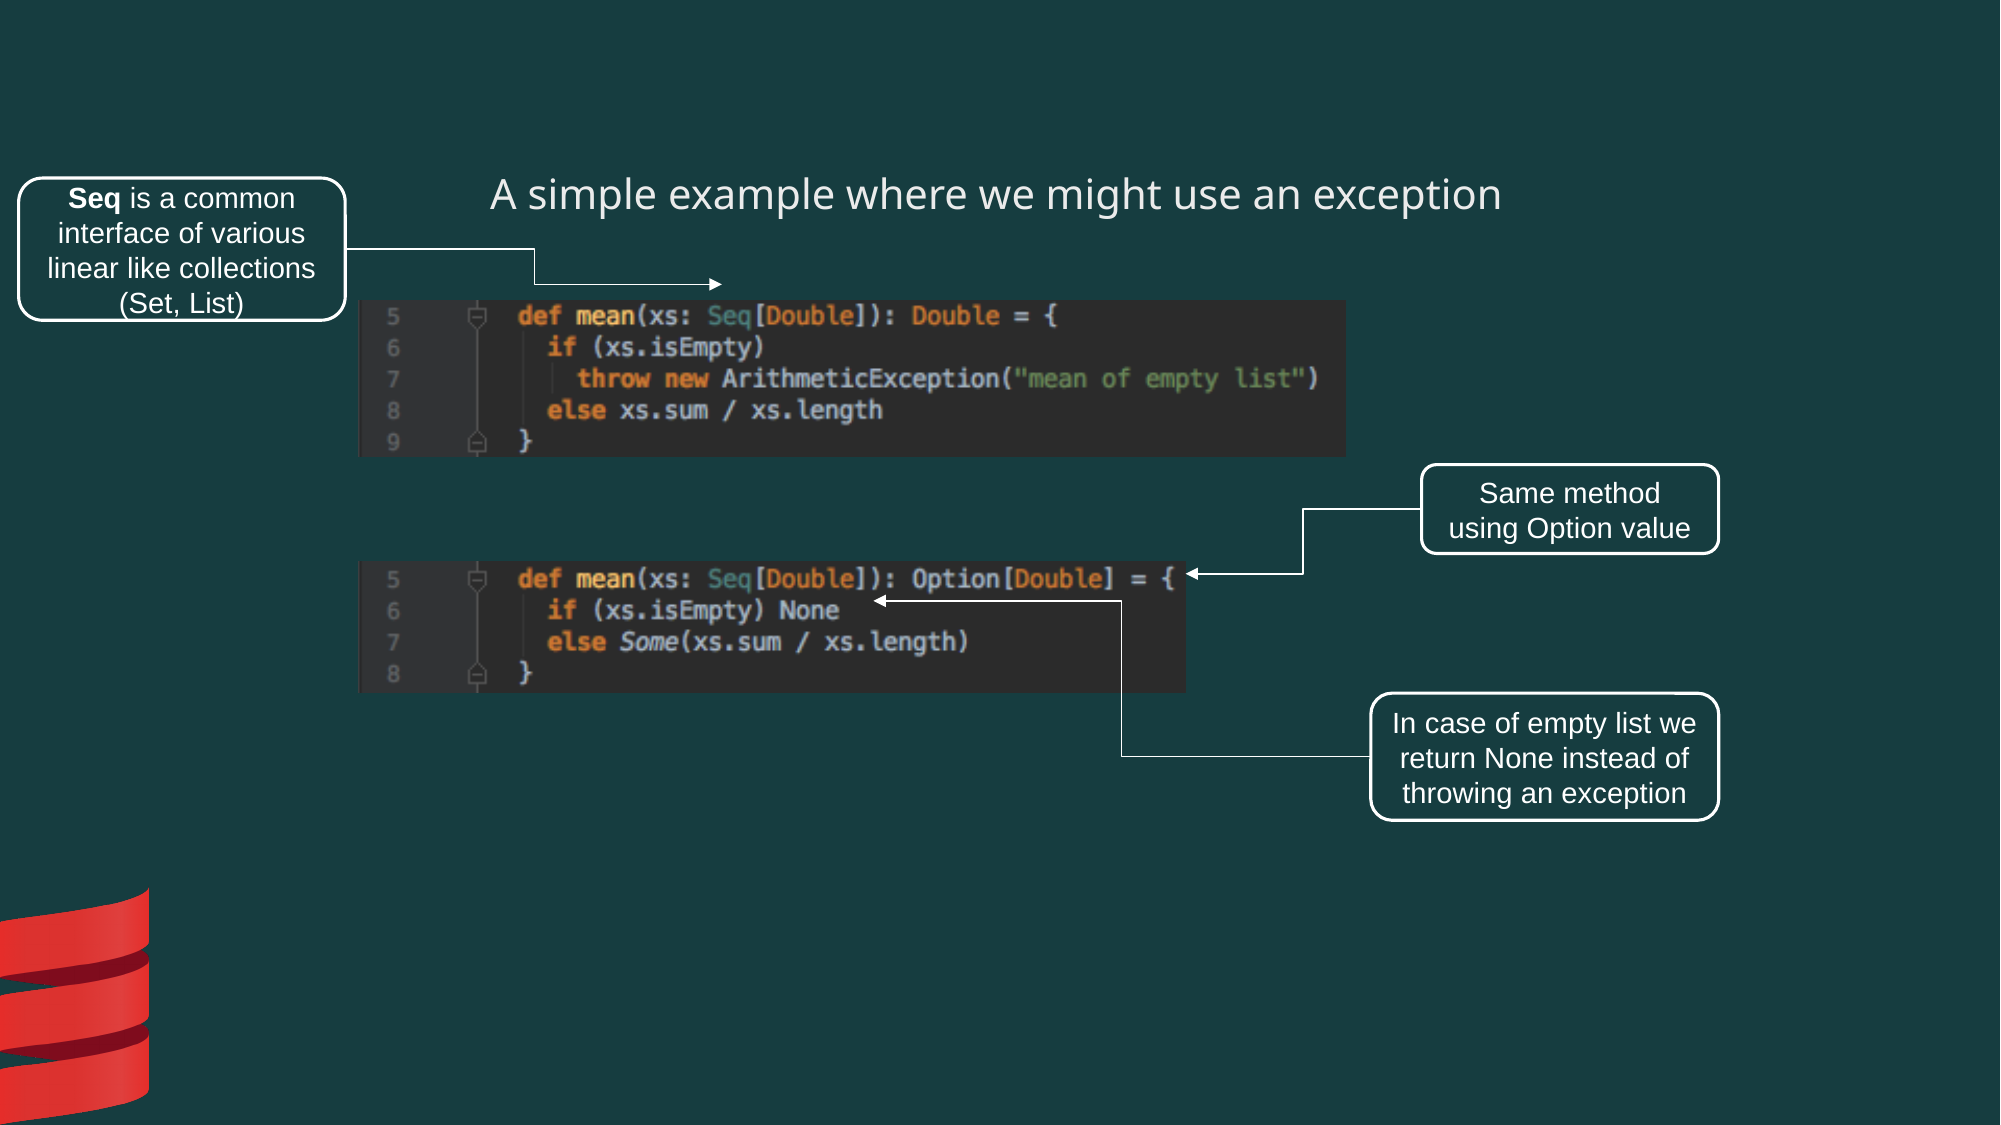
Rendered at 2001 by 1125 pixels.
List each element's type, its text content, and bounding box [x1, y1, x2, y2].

text_box Same method using Option value [1420, 463, 1721, 556]
picture [0, 884, 149, 1125]
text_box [344, 248, 722, 285]
text_box In case of empty list we return None instead of throwing an exception [1369, 691, 1721, 822]
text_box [873, 600, 1372, 757]
text_box Seq is a common interface of various linear like collections (Set, List) [17, 176, 347, 322]
title A simple example where we might use an exception [358, 143, 1635, 226]
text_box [1185, 508, 1422, 574]
picture [358, 561, 1186, 693]
picture [358, 300, 1347, 457]
